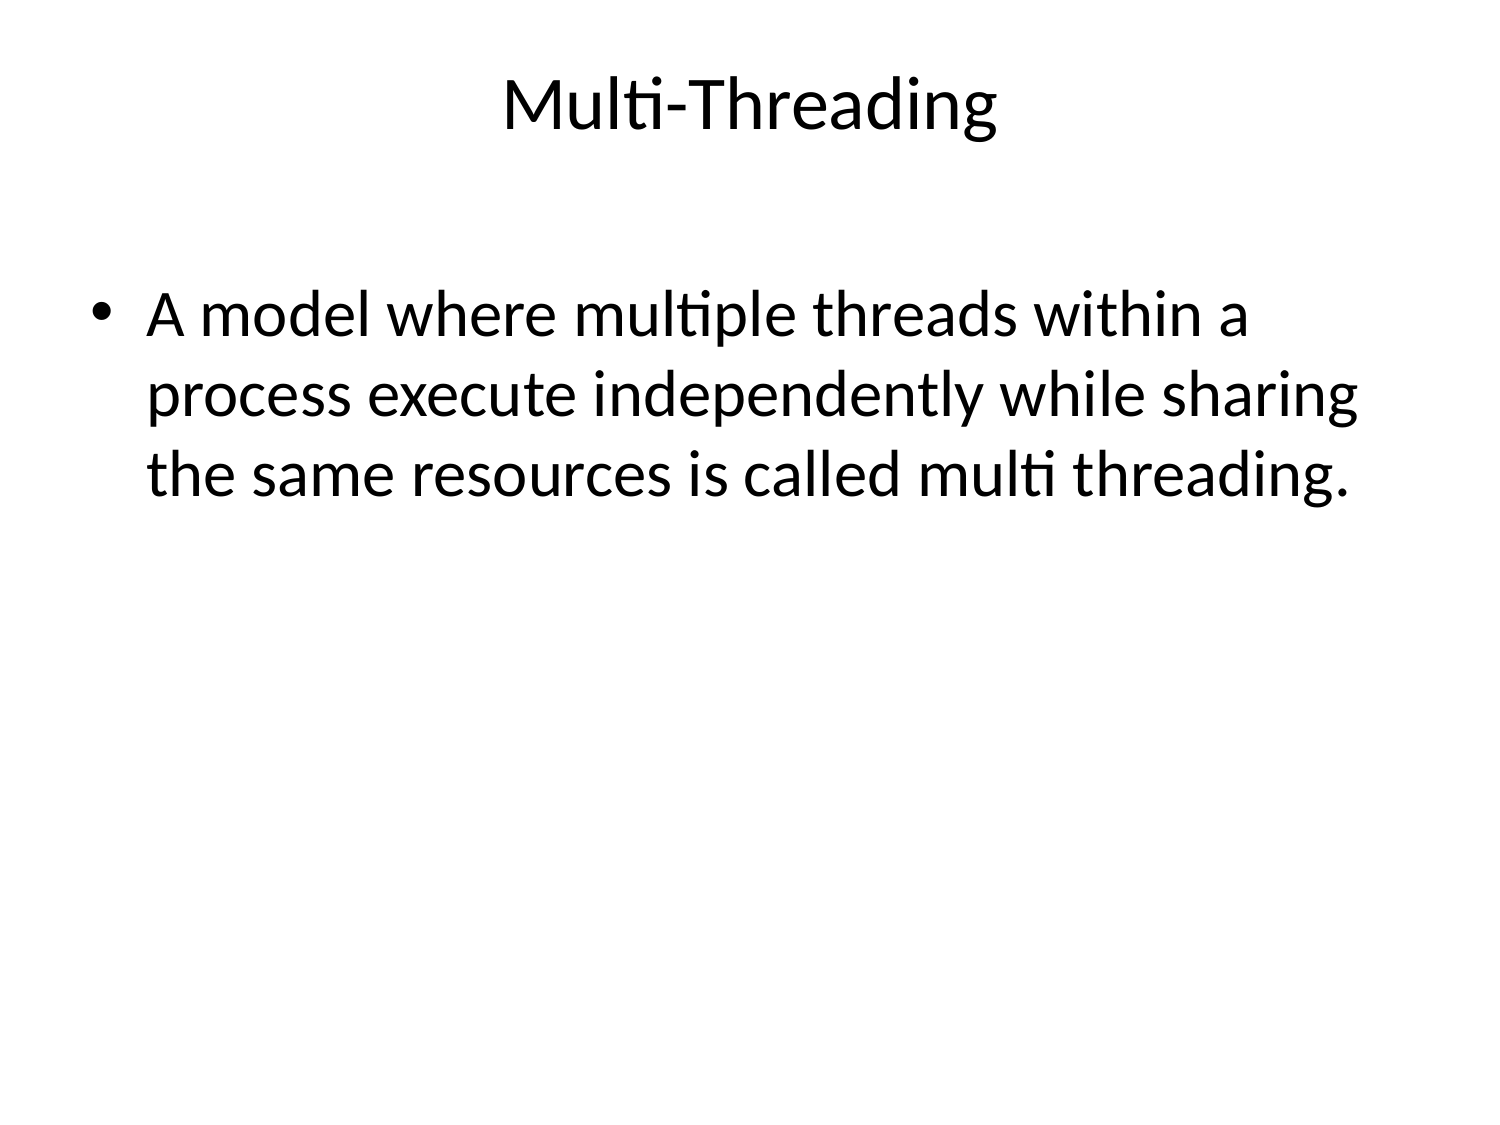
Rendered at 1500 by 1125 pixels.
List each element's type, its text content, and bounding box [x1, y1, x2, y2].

title Multi-Threading [75, 45, 1425, 153]
list A model where multiple threads within a process execute independently while sharing the same resources is called multi threading. [75, 262, 1425, 1005]
